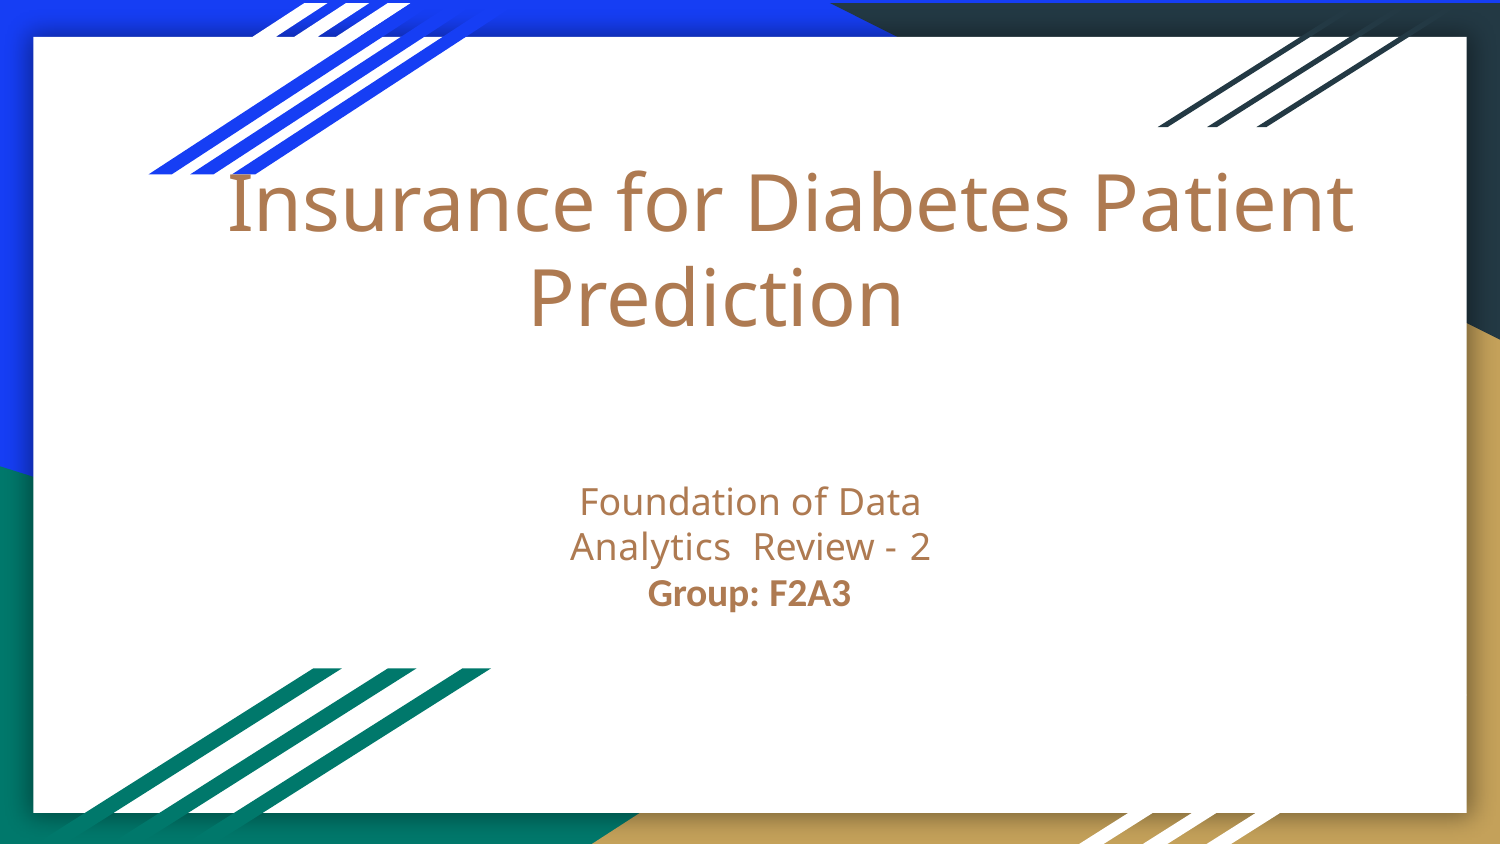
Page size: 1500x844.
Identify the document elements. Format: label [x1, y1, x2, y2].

text_box [0, 2, 1500, 844]
